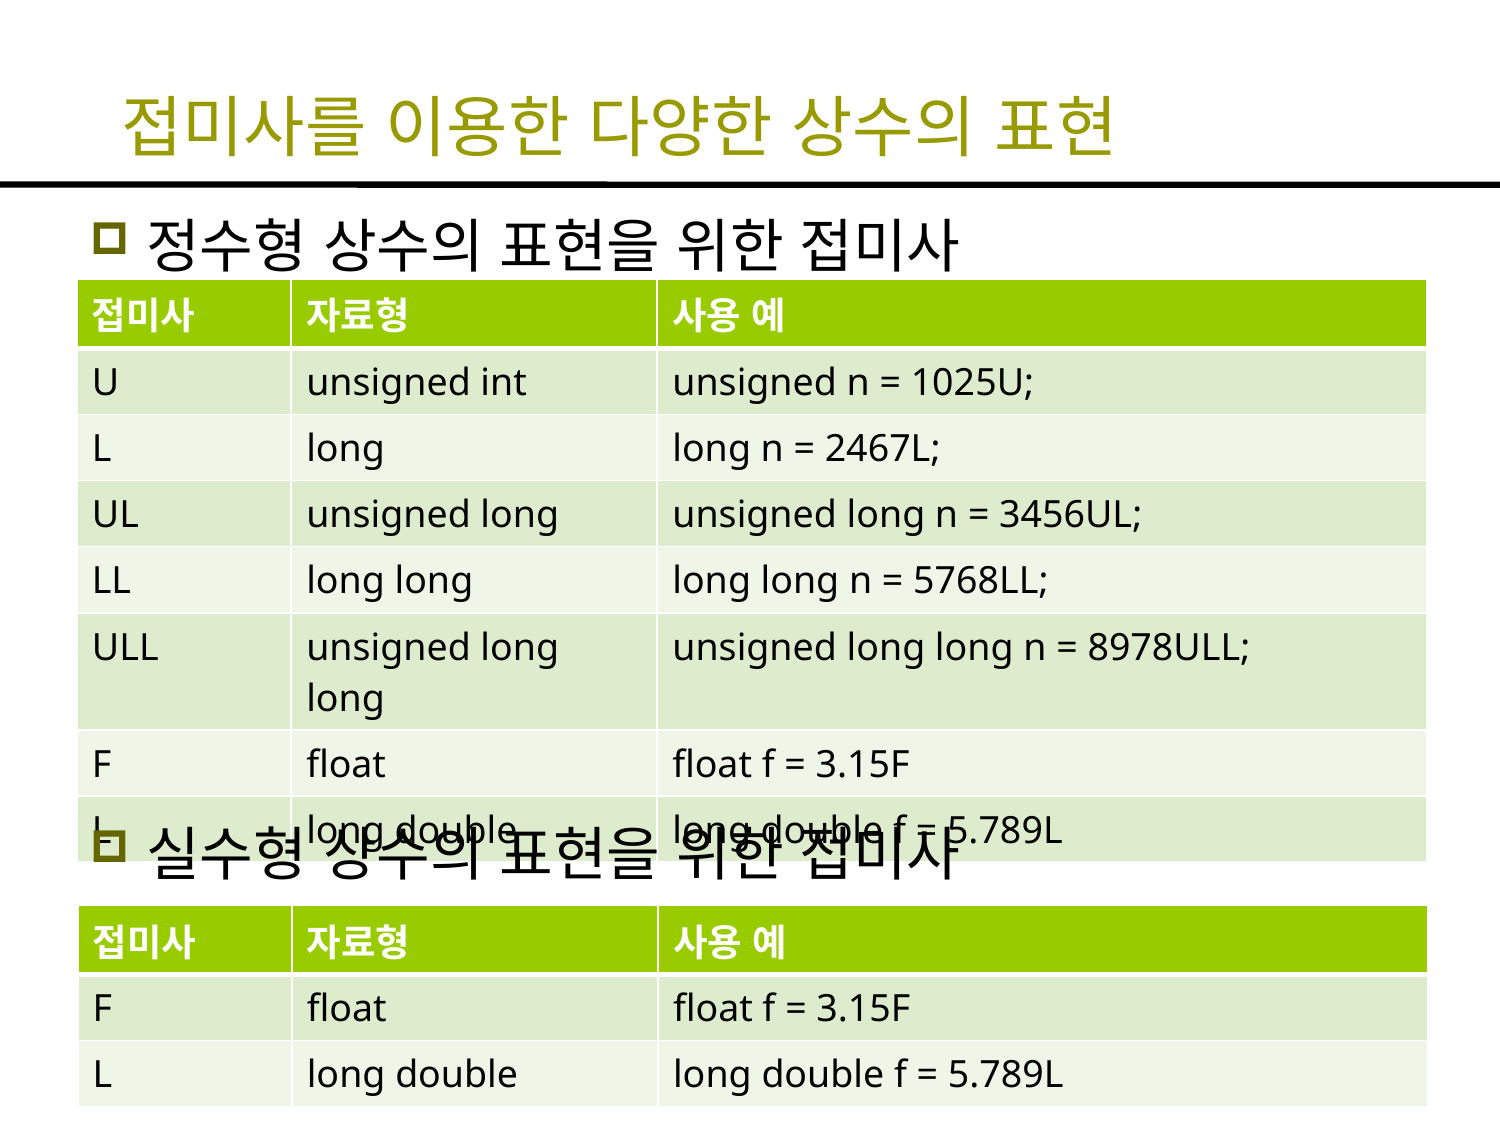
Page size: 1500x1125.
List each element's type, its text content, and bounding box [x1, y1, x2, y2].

table_cell unsigned long n = 3456UL; [658, 481, 1426, 546]
table_cell L [78, 415, 290, 480]
table_cell UL [78, 481, 290, 546]
table_cell U [78, 351, 290, 414]
table_cell float f = 3.15F [658, 731, 1426, 795]
table_cell long double [292, 797, 656, 809]
table_cell long double f = 5.789L [659, 1041, 1427, 1106]
table_header 자료형 [293, 906, 657, 972]
table_cell unsigned long [292, 481, 656, 546]
table_cell LL [78, 547, 290, 612]
table_cell unsigned n = 1025U; [658, 351, 1426, 414]
table_cell long double [293, 1041, 657, 1106]
table_cell long long [292, 547, 656, 612]
table_cell F [78, 731, 290, 795]
table_cell unsigned long long n = 8978ULL; [658, 614, 1426, 729]
table_cell float [293, 977, 657, 1040]
text_box 정수형 상수의 표현을 위한 접미사 [74, 201, 1425, 296]
table_header 접미사 [78, 296, 290, 346]
table_cell long double f = 5.789L [658, 797, 1426, 861]
table_cell ULL [78, 614, 290, 729]
title 접미사를 이용한 다양한 상수의 표현 [75, 45, 1425, 173]
table_header 자료형 [292, 296, 656, 346]
table_cell unsigned int [292, 351, 656, 414]
table_header 접미사 [79, 906, 291, 972]
table_cell long long n = 5768LL; [658, 547, 1426, 612]
table_cell long [292, 415, 656, 480]
table_cell unsigned long long [292, 614, 656, 729]
table_cell L [78, 797, 290, 809]
table_cell L [79, 1041, 291, 1106]
table_cell F [79, 977, 291, 1040]
text_box 실수형 상수의 표현을 위한 접미사 [74, 809, 1425, 905]
table_header 사용 예 [659, 906, 1427, 972]
table_cell float f = 3.15F [659, 977, 1427, 1040]
table_header 사용 예 [658, 280, 1426, 346]
table_cell float [292, 731, 656, 795]
table_cell long n = 2467L; [658, 415, 1426, 480]
